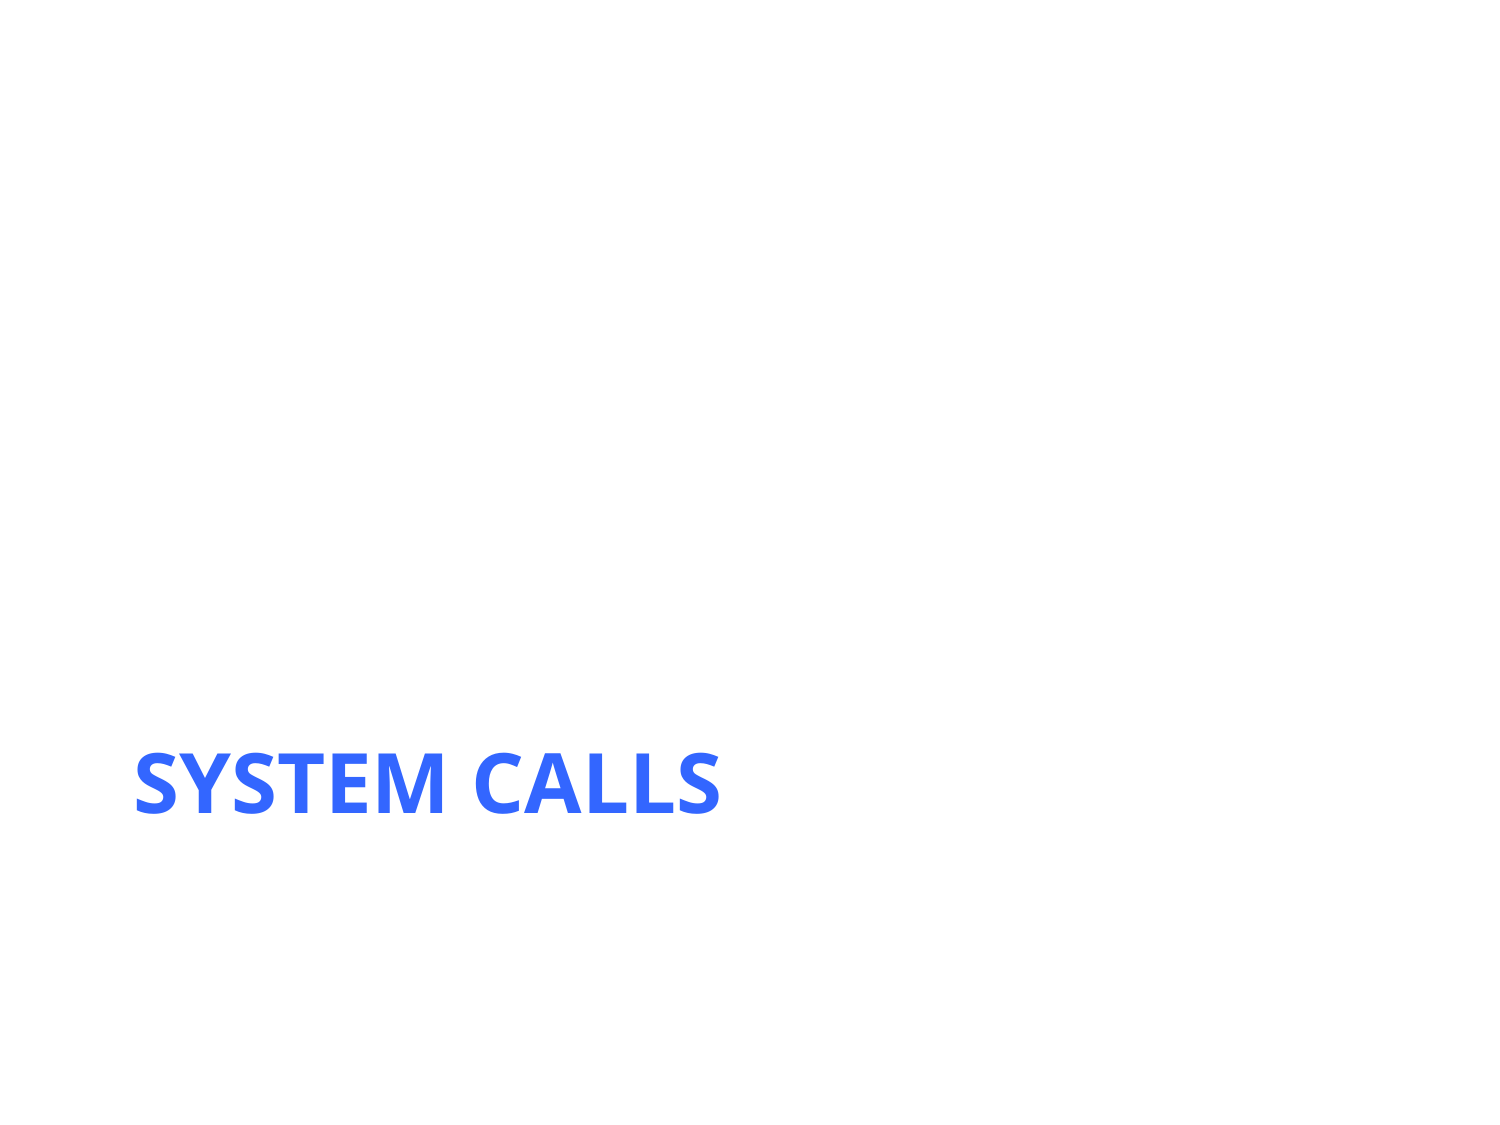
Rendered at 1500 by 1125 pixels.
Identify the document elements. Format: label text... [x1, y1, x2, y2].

title System Calls [118, 722, 1394, 947]
